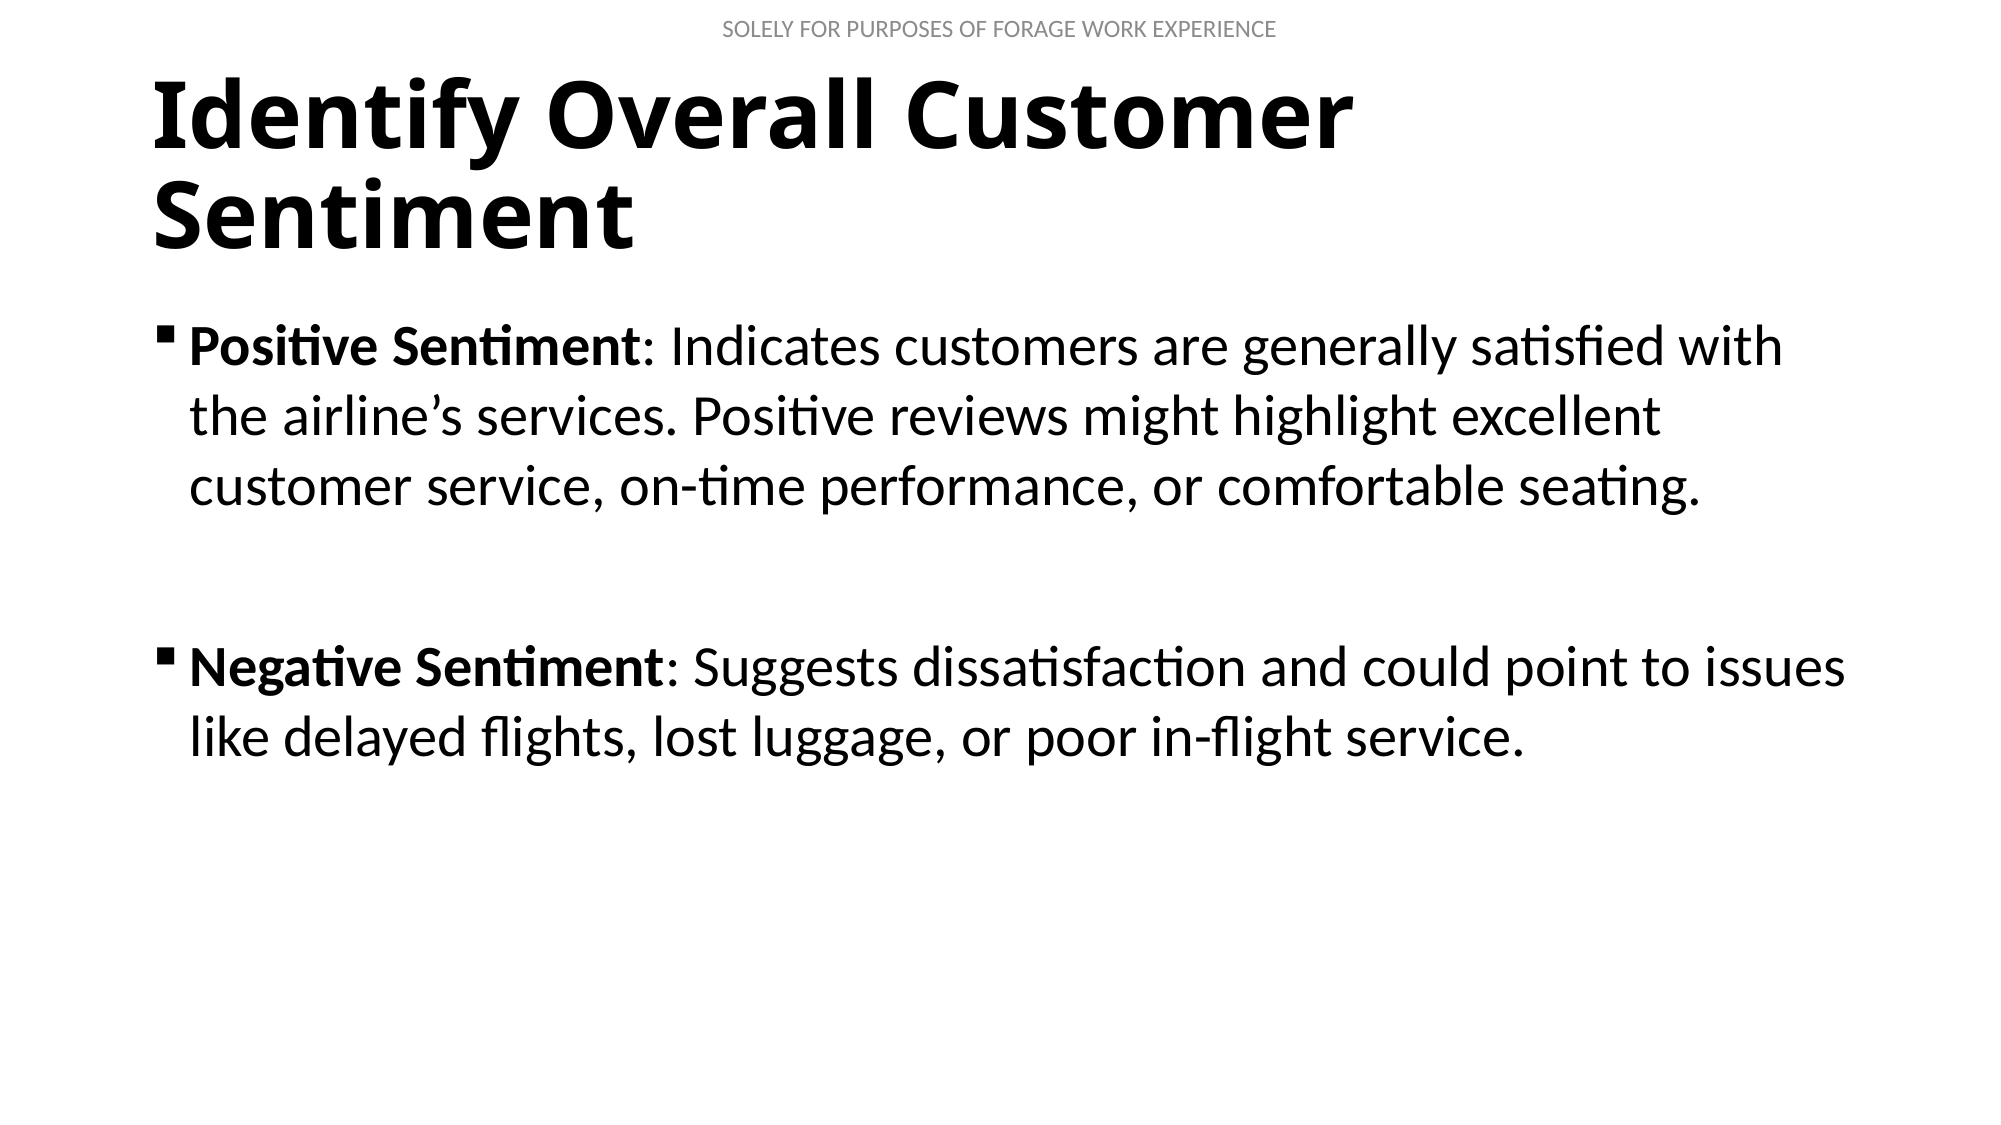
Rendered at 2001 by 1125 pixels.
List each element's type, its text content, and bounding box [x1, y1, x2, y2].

title Identify Overall Customer Sentiment [137, 59, 1863, 278]
list Positive Sentiment: Indicates customers are generally satisfied with the airline’s services. Positive reviews might highlight excellent customer service, on-time performance, or comfortable seating. Negative Sentiment: Suggests dissatisfaction and could point to issues like delayed flights, lost luggage, or poor in-flight service. [137, 299, 1863, 1014]
